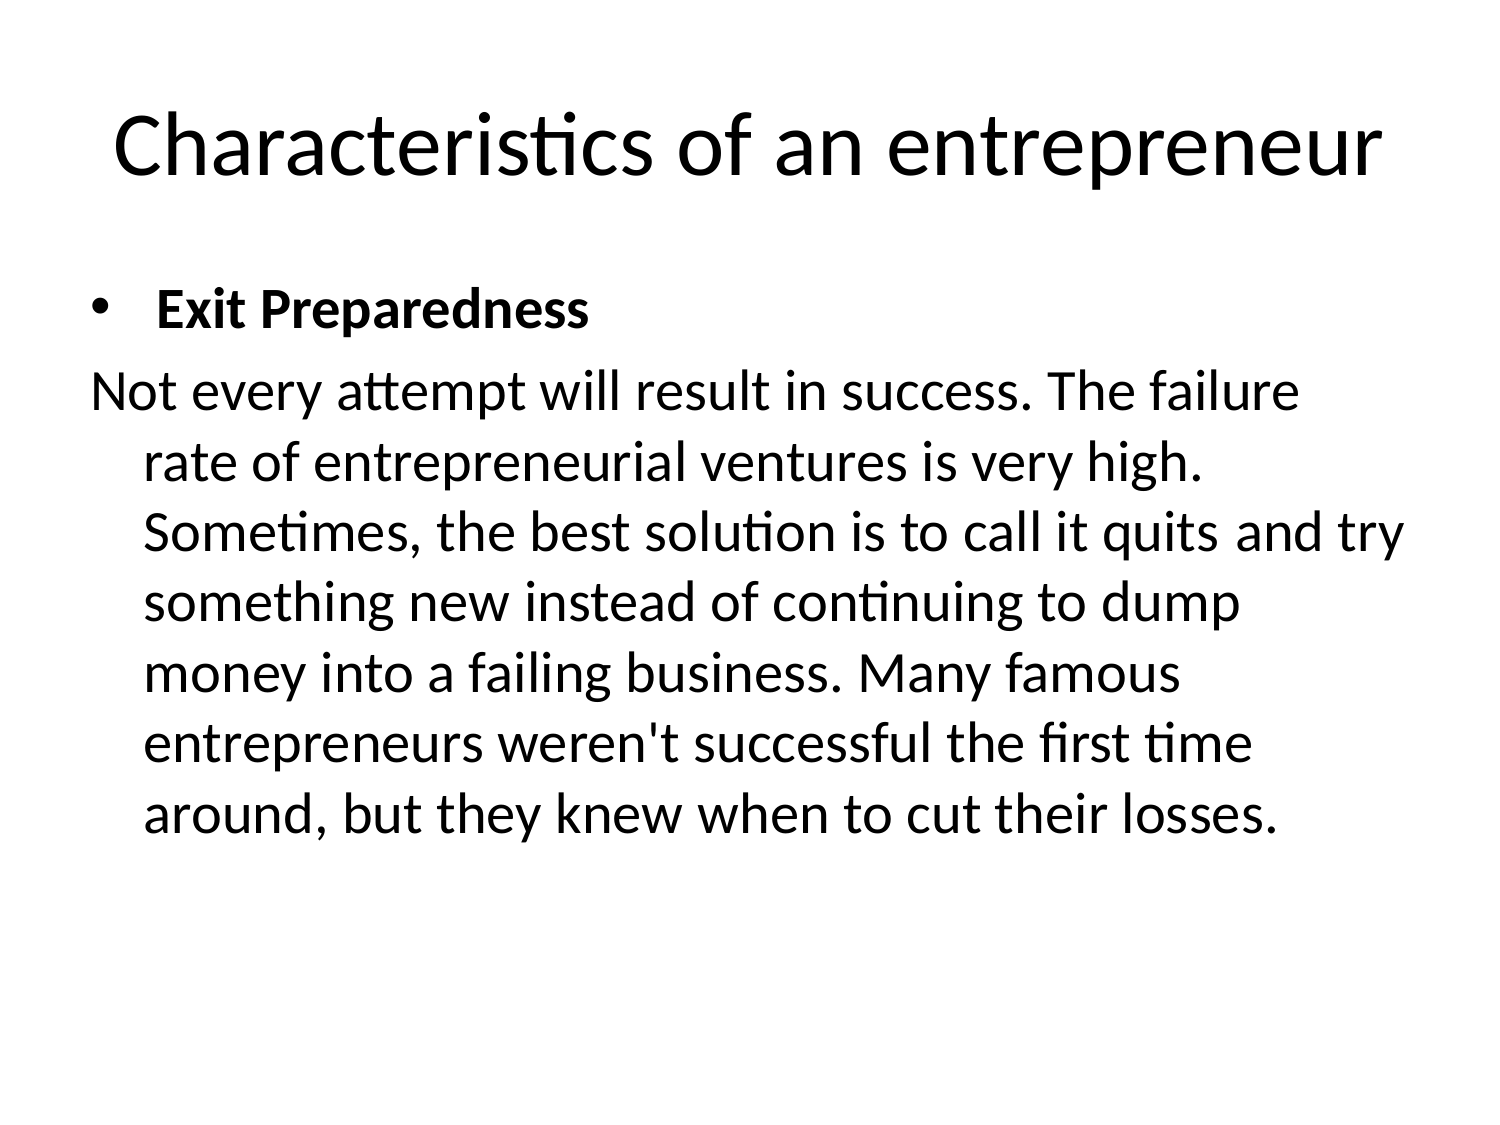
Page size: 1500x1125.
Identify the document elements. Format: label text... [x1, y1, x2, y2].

title Characteristics of an entrepreneur [75, 45, 1425, 233]
list Exit Preparedness Not every attempt will result in success. The failure rate of entrepreneurial ventures is very high. Sometimes, the best solution is to call it quits and try something new instead of continuing to dump money into a failing business. Many famous entrepreneurs weren't successful the first time around, but they knew when to cut their losses. [75, 262, 1425, 1005]
